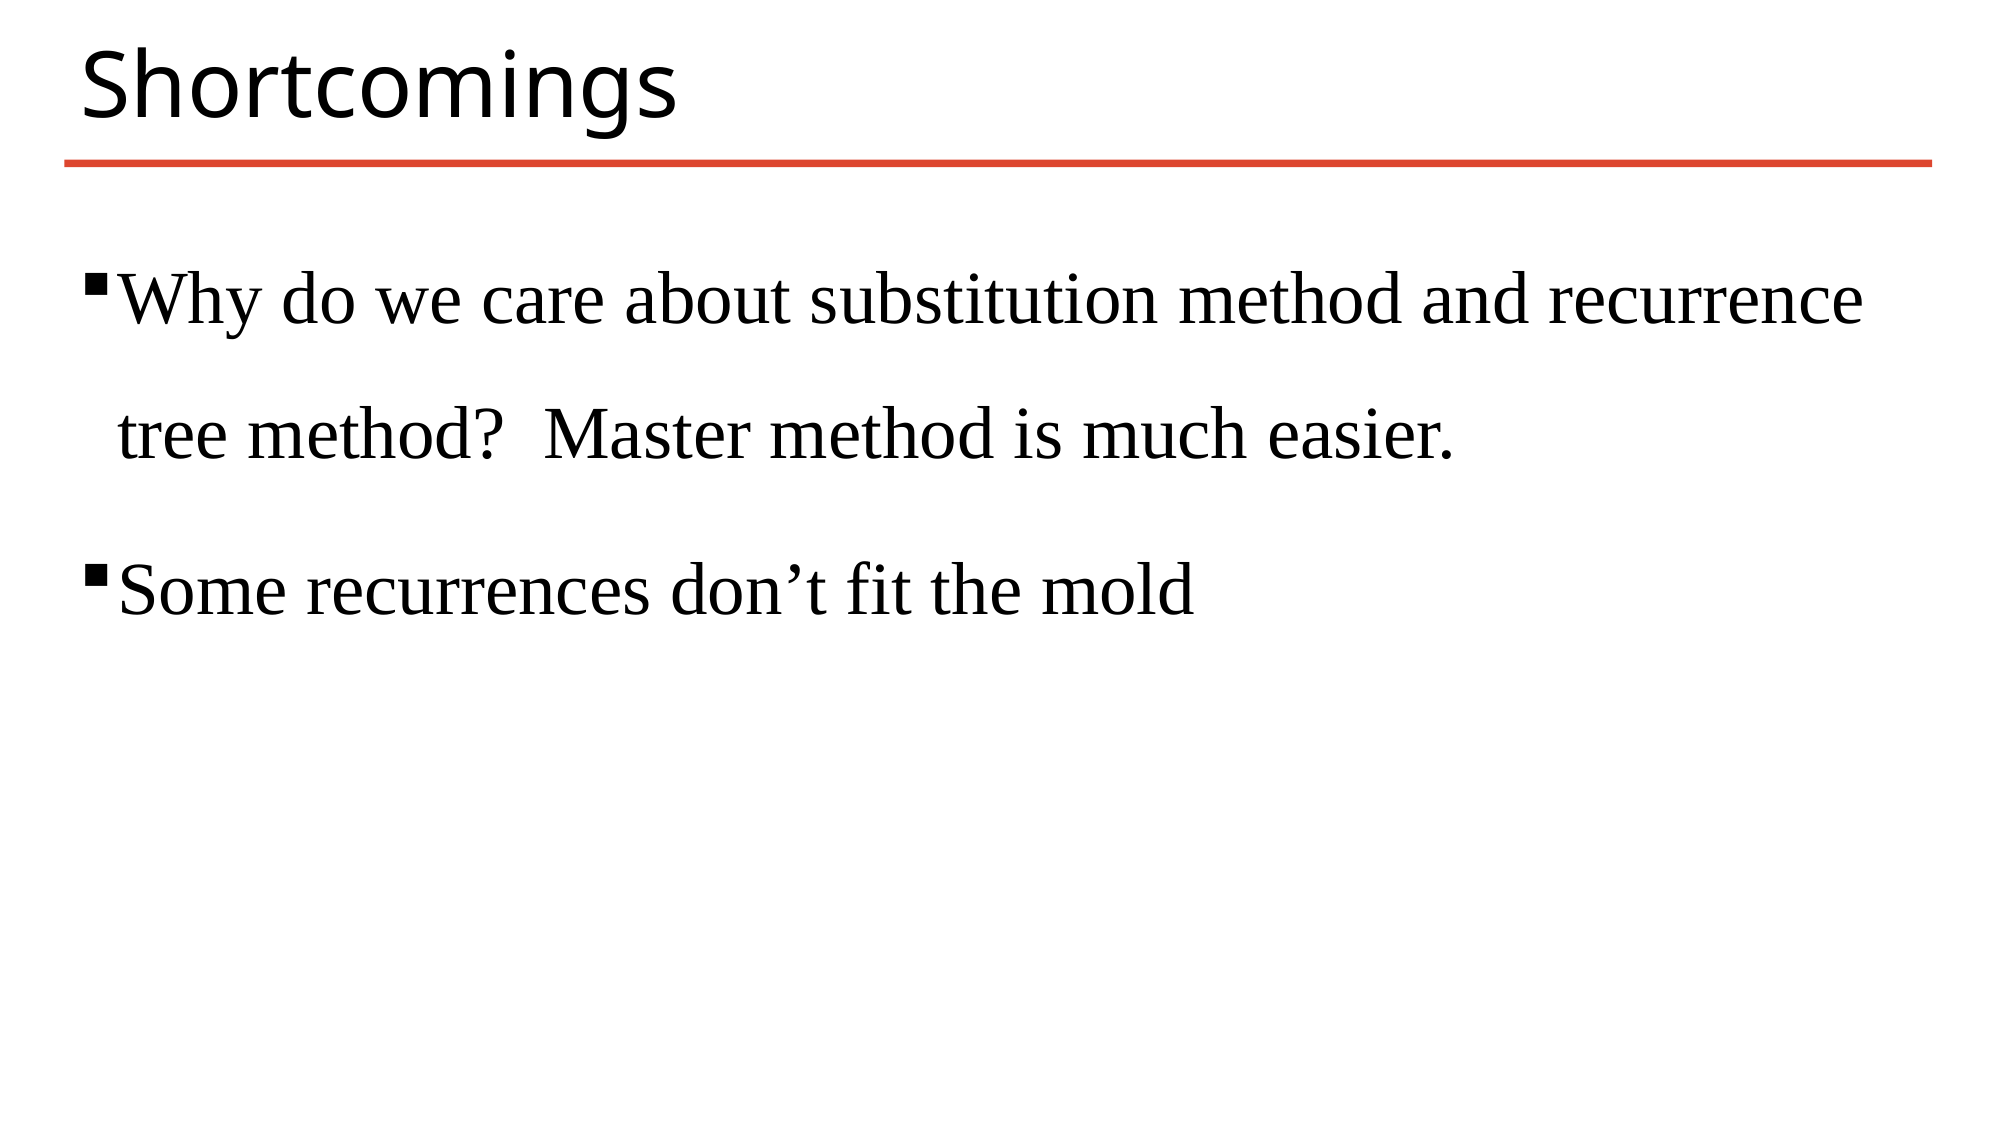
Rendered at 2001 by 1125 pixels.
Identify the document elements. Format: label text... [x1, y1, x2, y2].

title Shortcomings [65, 27, 1933, 149]
